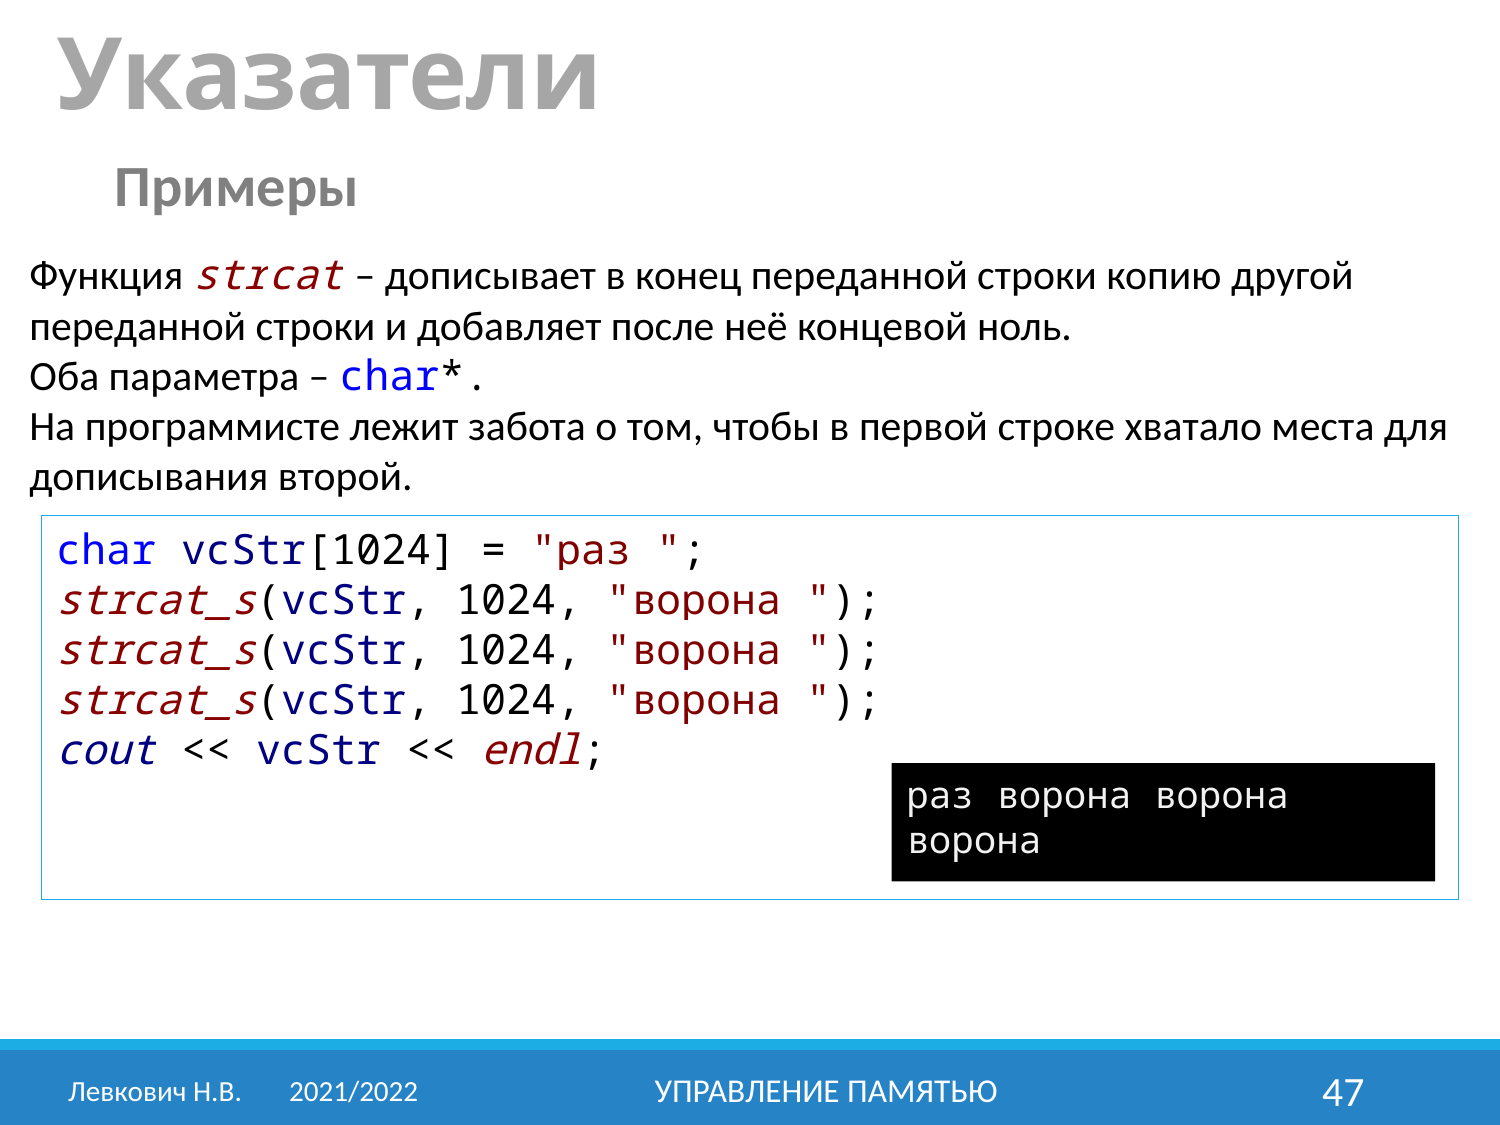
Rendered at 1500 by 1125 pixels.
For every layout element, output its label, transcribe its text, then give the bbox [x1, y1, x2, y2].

text_box char vcStr[1024] = "раз "; strcat_s(vcStr, 1024, "ворона "); strcat_s(vcStr, 1024, "ворона "); strcat_s(vcStr, 1024, "ворона "); cout << vcStr << endl; [41, 515, 1459, 900]
text_box Примеры [100, 148, 1459, 227]
slide_number Левкович Н.В. 2021/2022 [47, 1059, 440, 1120]
text_box раз ворона ворона ворона [890, 762, 1436, 883]
text_box Функция strcat – дописывает в конец переданной строки копию другой переданной строки и добавляет после неё концевой ноль. Оба параметра – char*. На программисте лежит забота о том, чтобы в первой строке хватало места для дописывания второй. [29, 231, 1500, 510]
title Указатели [41, 0, 1279, 138]
slide_number 47 [1218, 1059, 1380, 1120]
footer Управление памятью [453, 1059, 1199, 1120]
